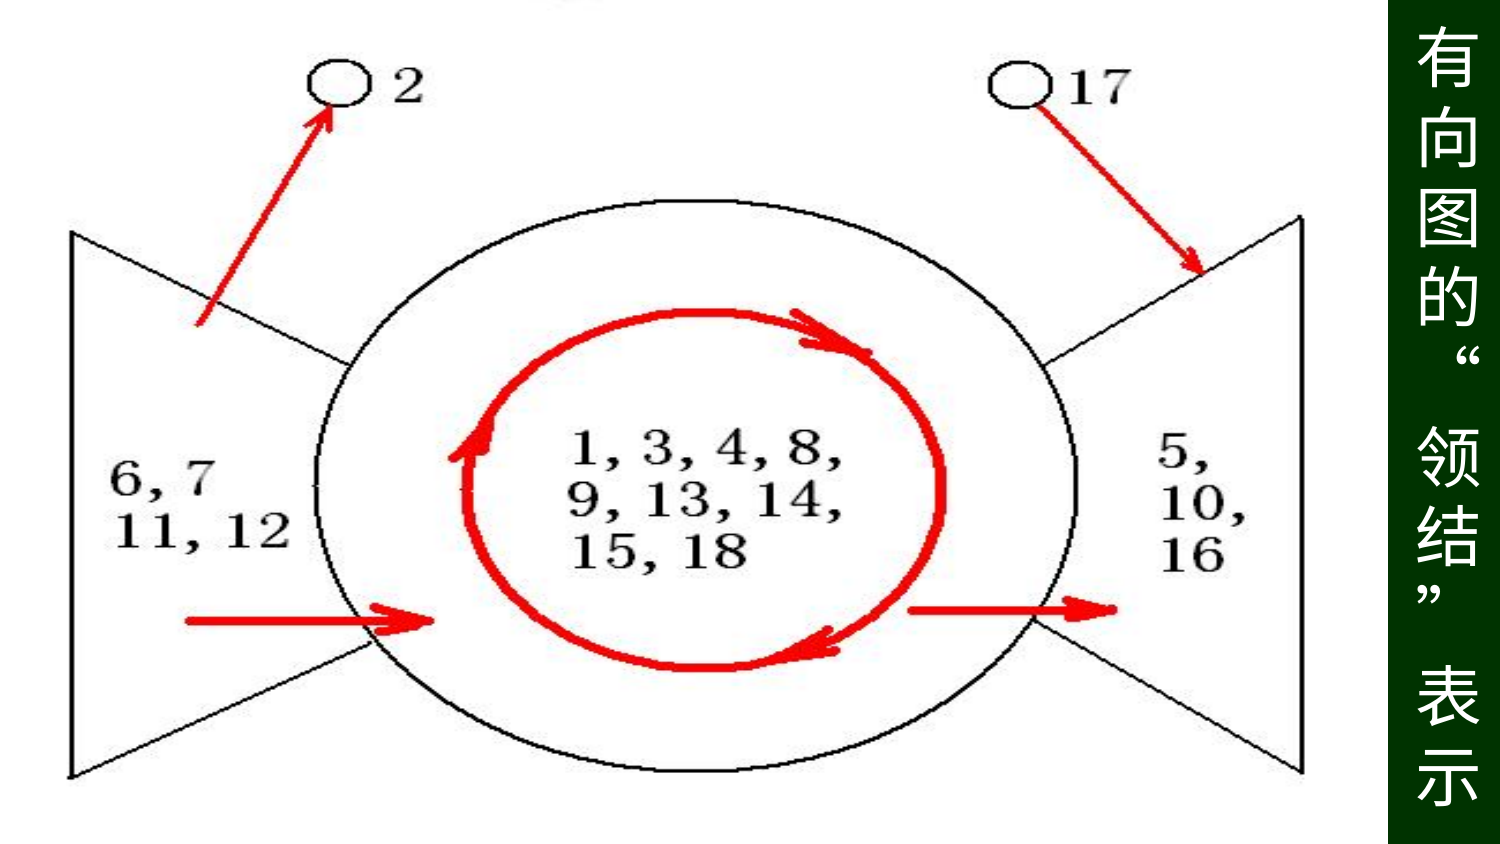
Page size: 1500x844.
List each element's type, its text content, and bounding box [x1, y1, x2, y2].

picture [0, 0, 1388, 844]
title 有向图的“领结”表示 [1400, 33, 1475, 797]
